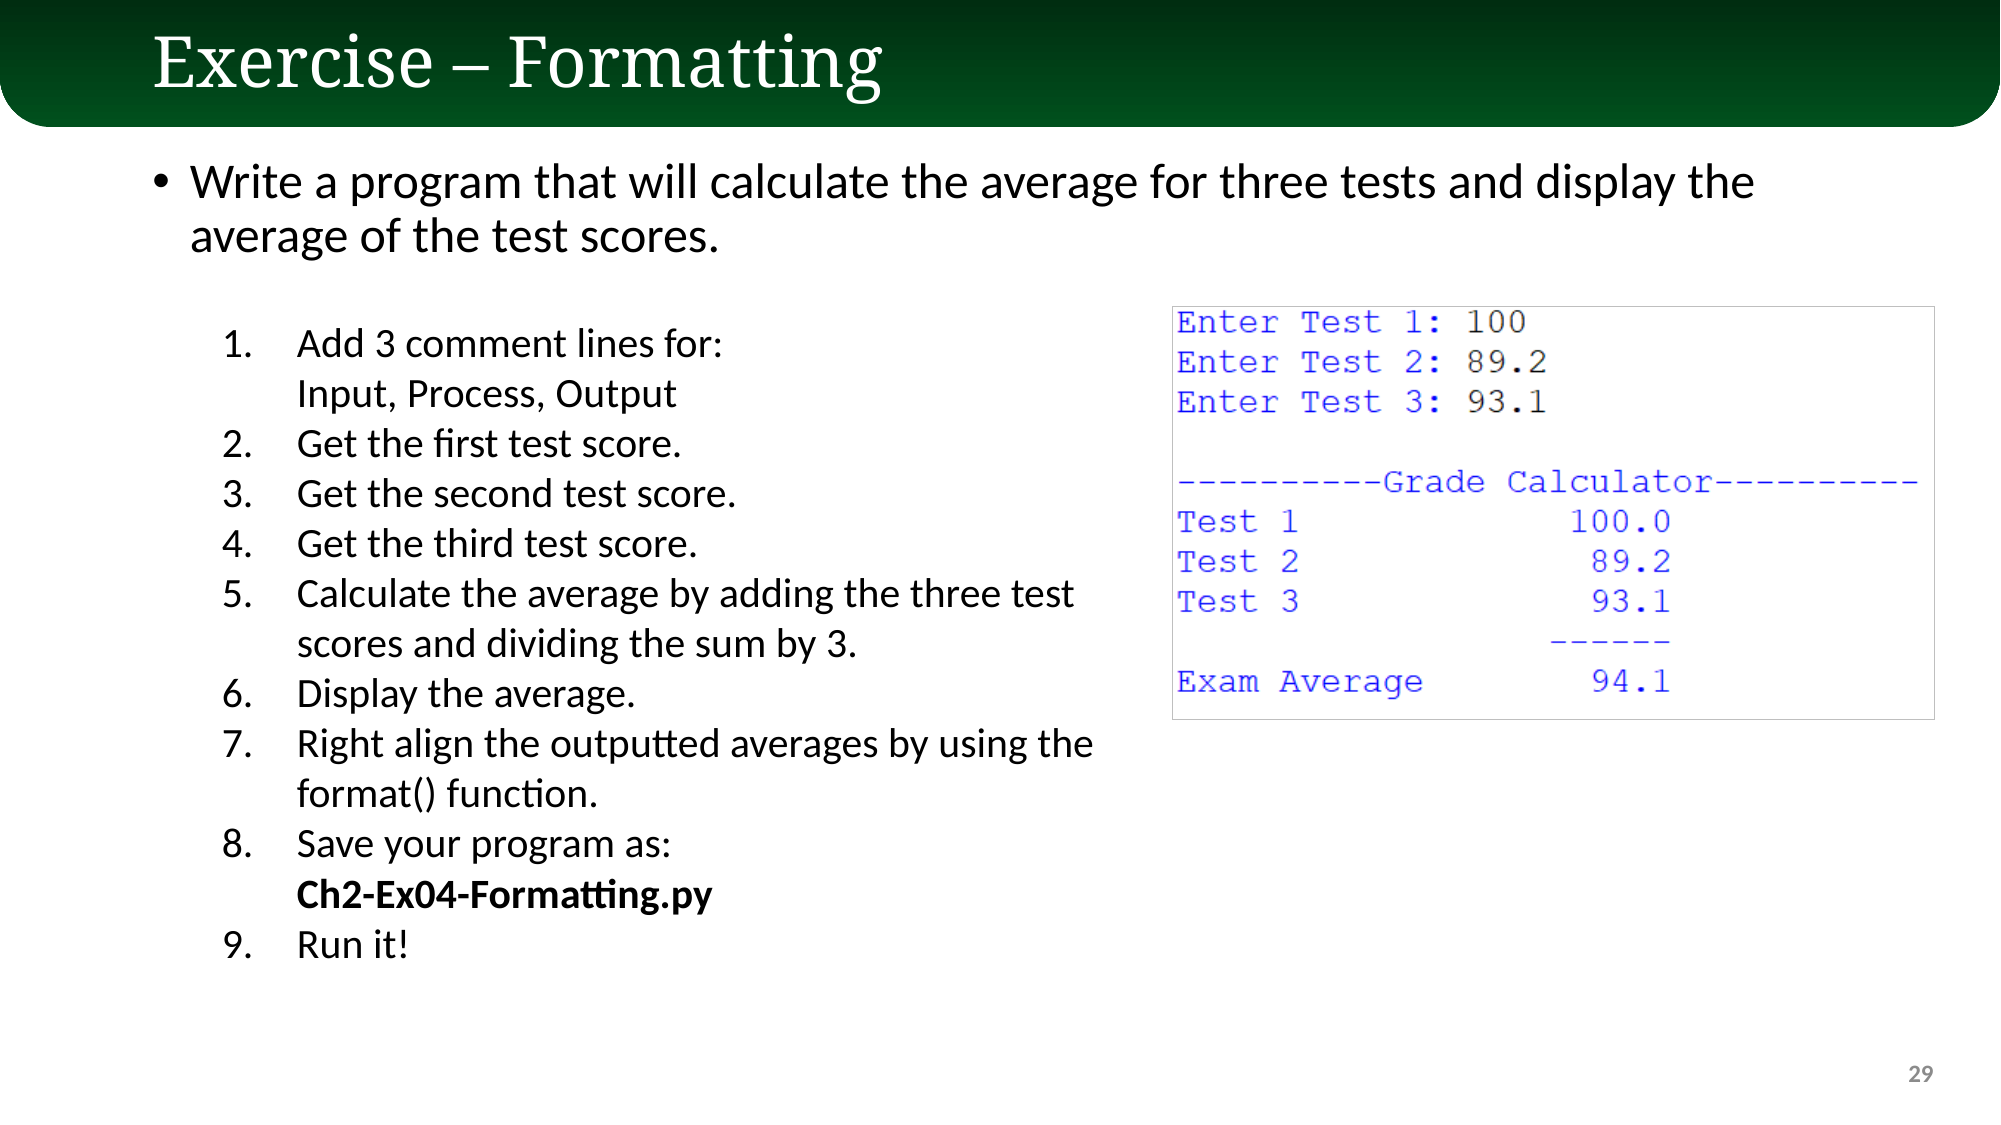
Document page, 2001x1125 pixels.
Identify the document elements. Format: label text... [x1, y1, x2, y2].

title Exercise – Formatting [137, 19, 1863, 111]
text_box Add 3 comment lines for: Input, Process, Output Get the first test score. Get the second test score. Get the third test score. Calculate the average by adding the three test scores and dividing the sum by 3. Display the average. Right align the outputted averages by using the format() function. Save your program as: Ch2-Ex04-Formatting.py Run it! [207, 308, 1182, 974]
slide_number 29 [1498, 1042, 1949, 1103]
list Write a program that will calculate the average for three tests and display the average of the test scores. [137, 148, 1863, 1015]
picture [1172, 306, 1935, 720]
